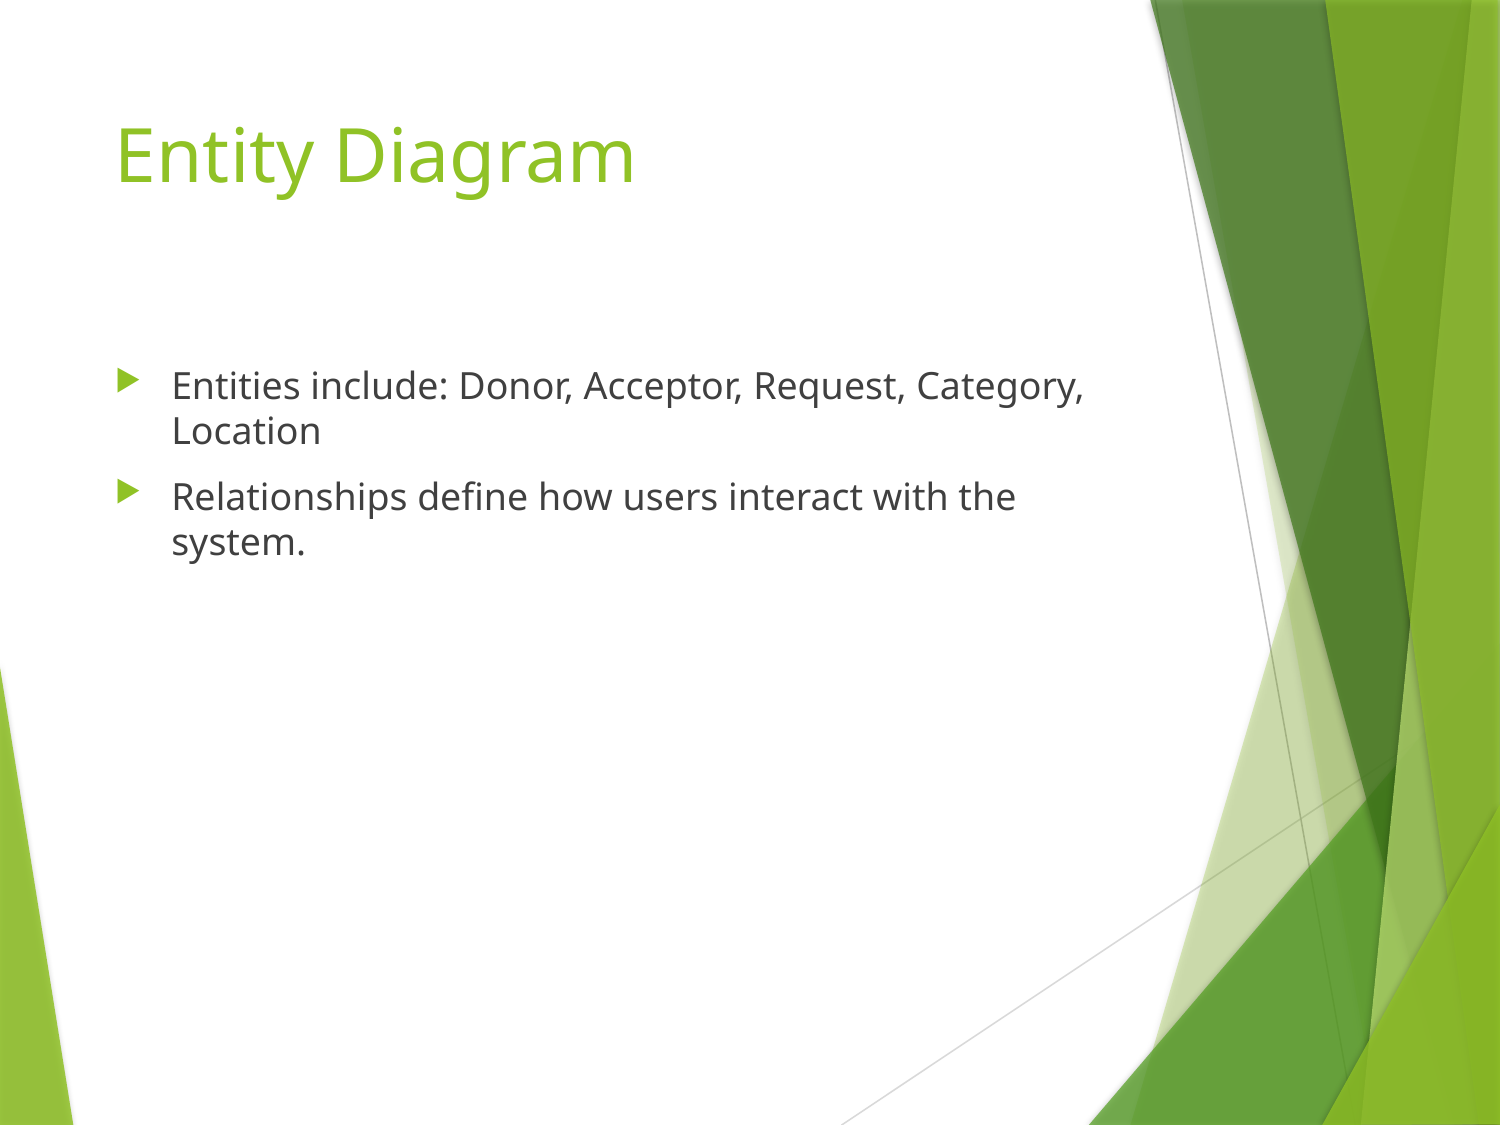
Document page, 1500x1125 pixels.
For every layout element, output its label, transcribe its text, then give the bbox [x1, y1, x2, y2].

title Entity Diagram [99, 99, 1142, 317]
list Entities include: Donor, Acceptor, Request, Category, Location Relationships define how users interact with the system. [99, 354, 1142, 992]
